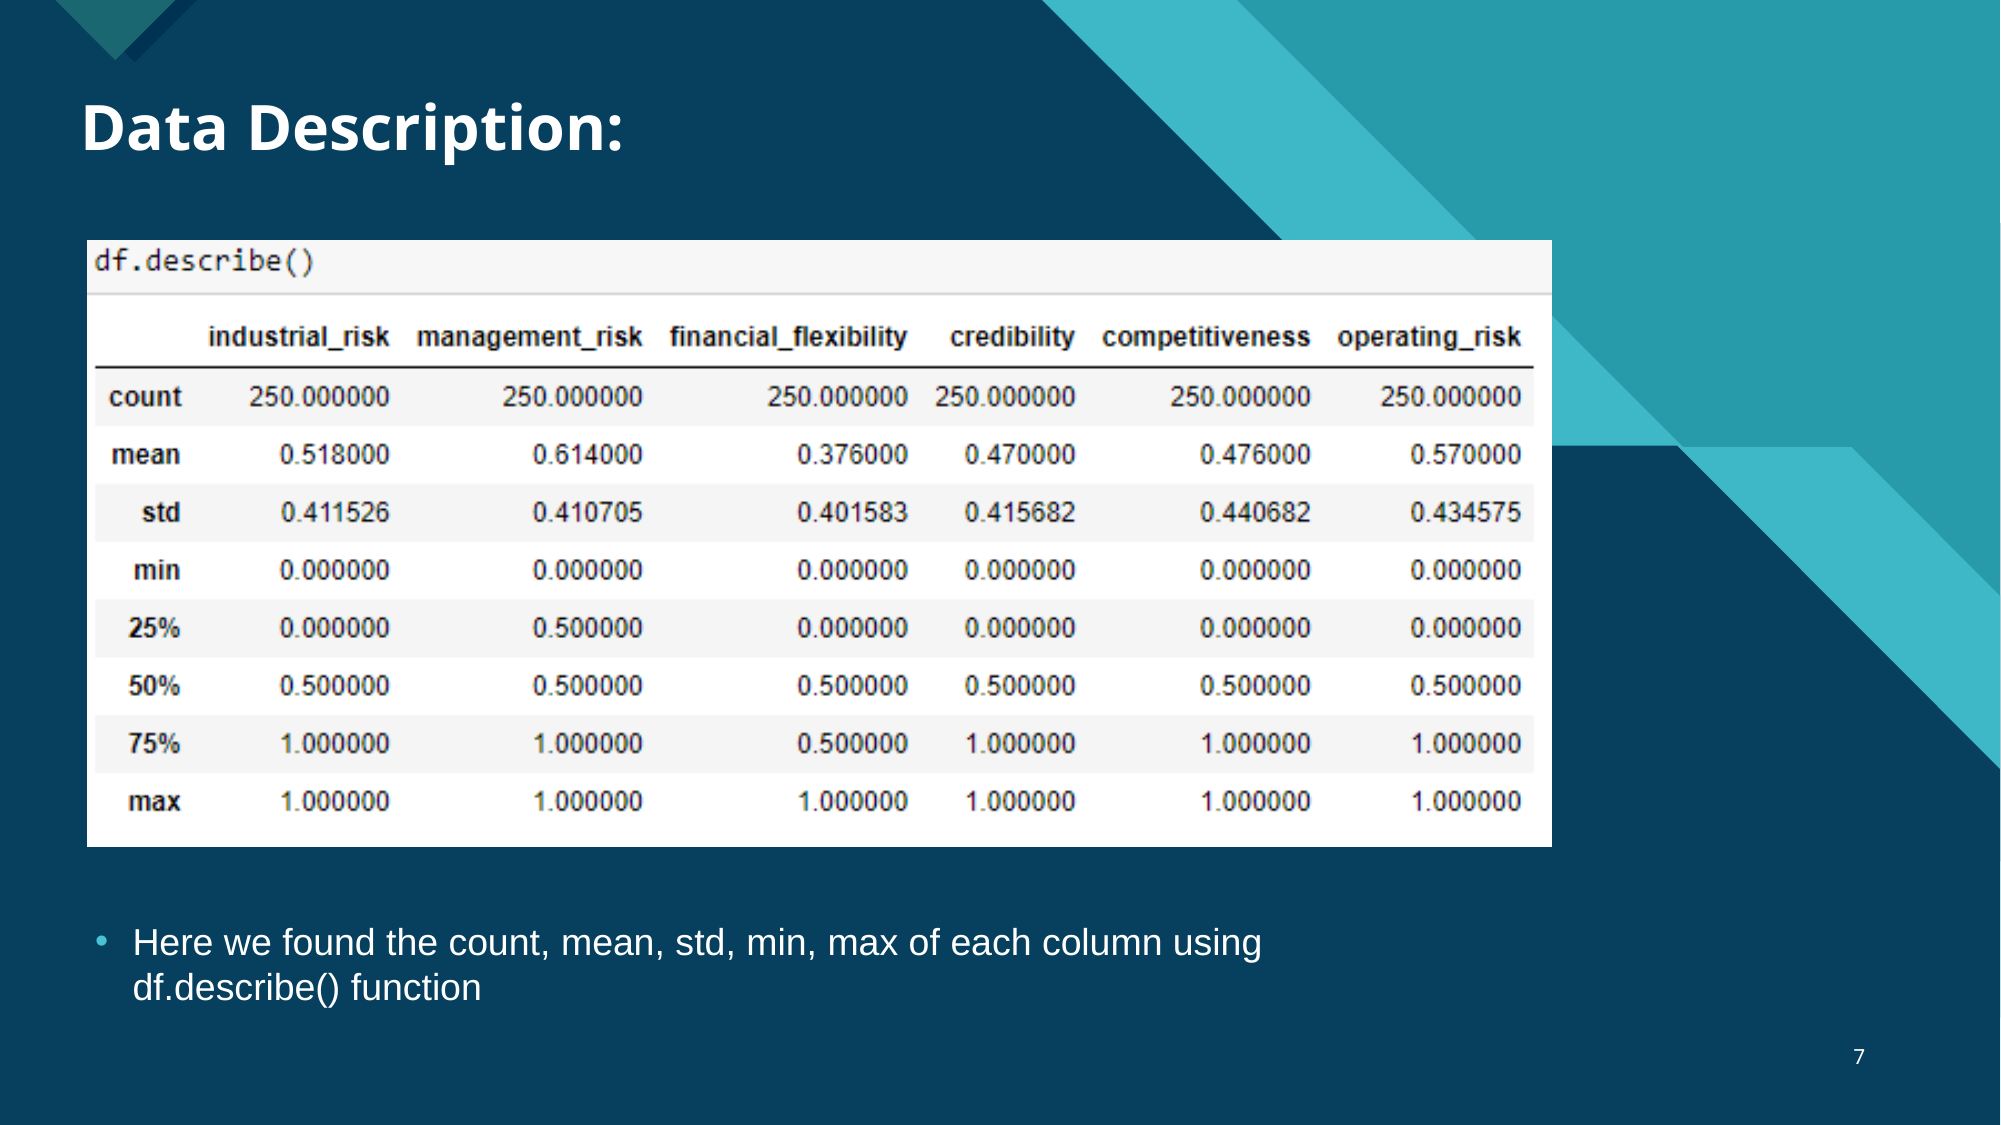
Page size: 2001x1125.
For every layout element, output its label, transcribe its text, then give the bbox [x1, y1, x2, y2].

picture [88, 239, 1552, 846]
list Here we found the count, mean, std, min, max of each column using df.describe() function [87, 910, 1375, 1096]
slide_number 7 [1845, 1035, 1875, 1125]
title Data Description: [72, 89, 1913, 177]
